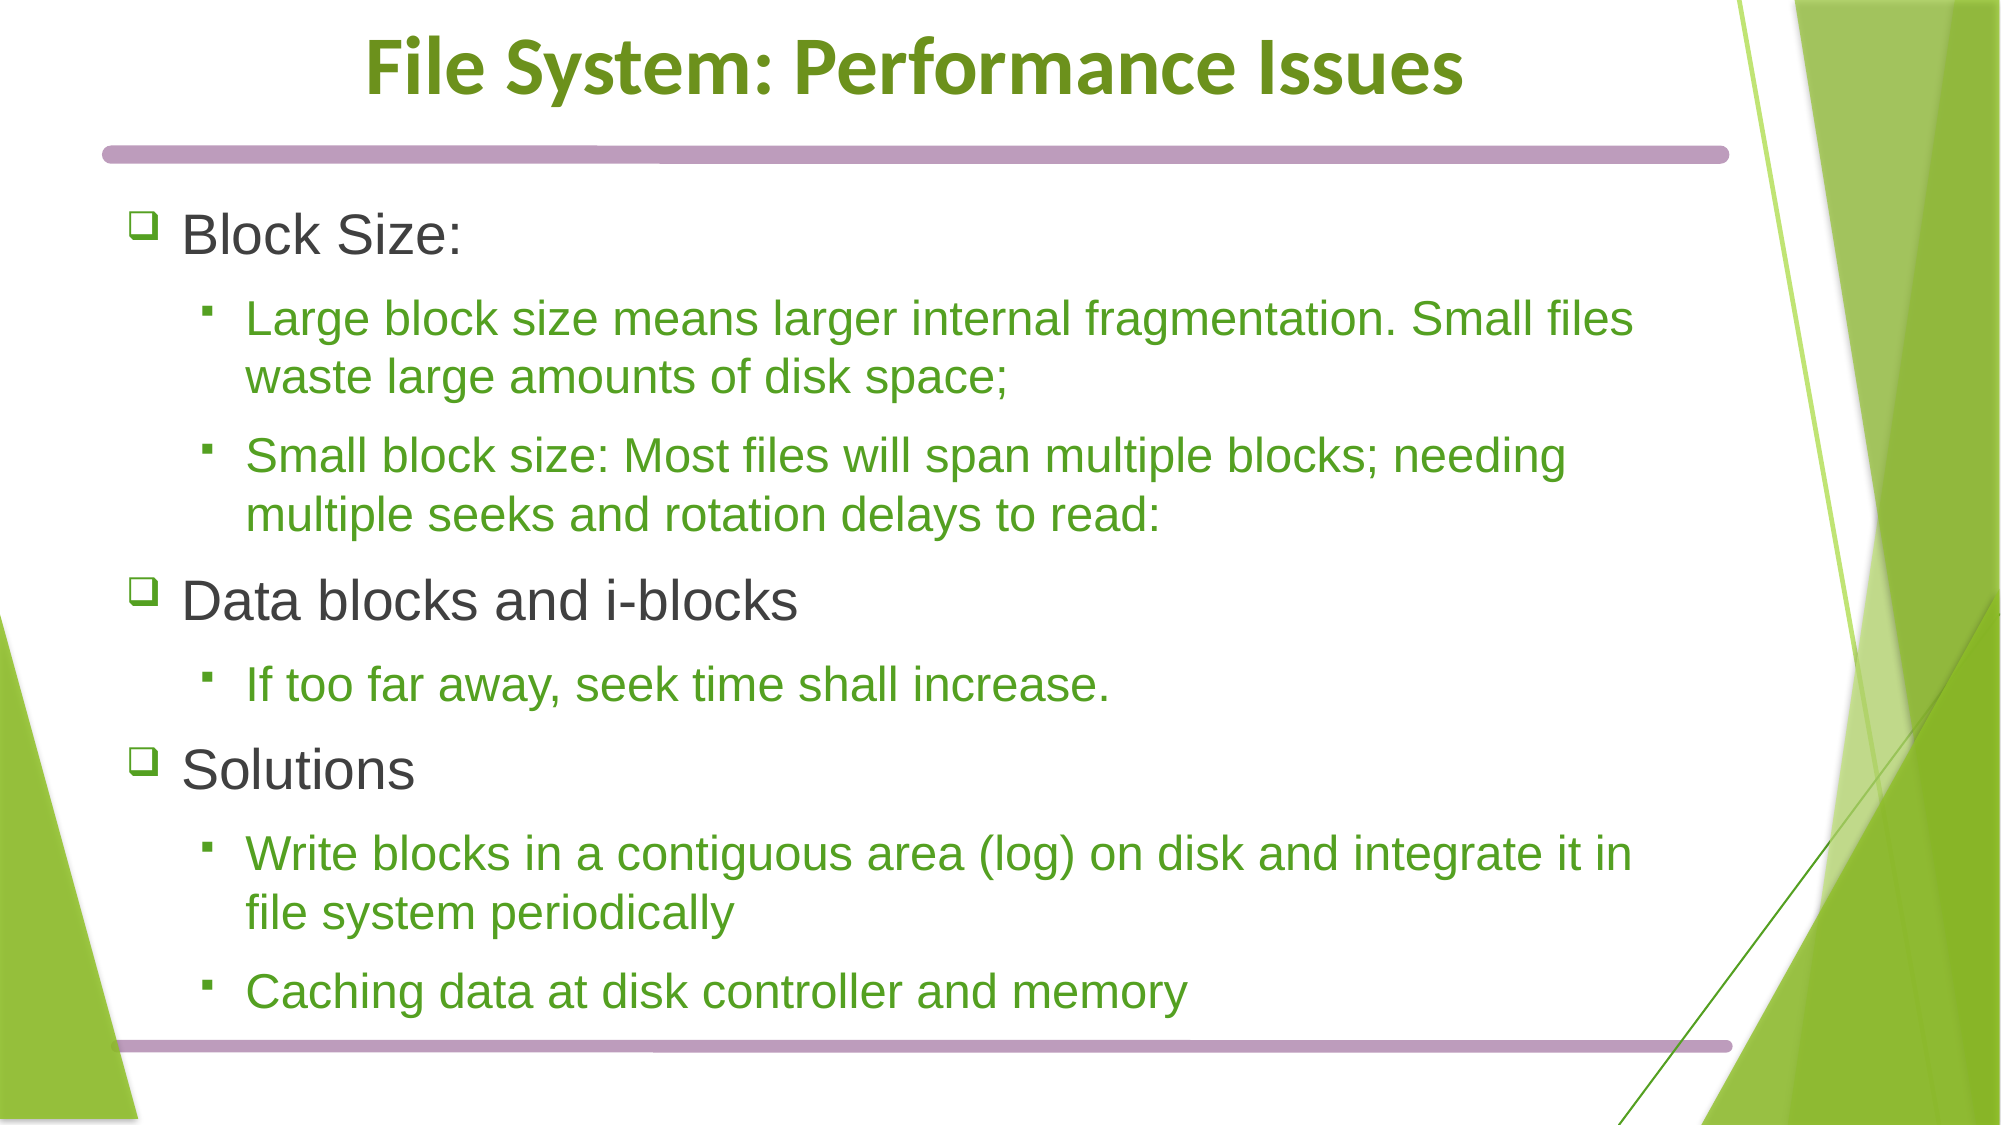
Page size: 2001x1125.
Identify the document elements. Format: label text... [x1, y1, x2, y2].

title File System: Performance Issues [111, 3, 1721, 155]
list Block Size: Large block size means larger internal fragmentation. Small files waste large amounts of disk space; Small block size: Most files will span multiple blocks; needing multiple seeks and rotation delays to read: Data blocks and i-blocks If too far away, seek time shall increase. Solutions Write blocks in a contiguous area (log) on disk and integrate it in file system periodically Caching data at disk controller and memory [111, 180, 1721, 1034]
